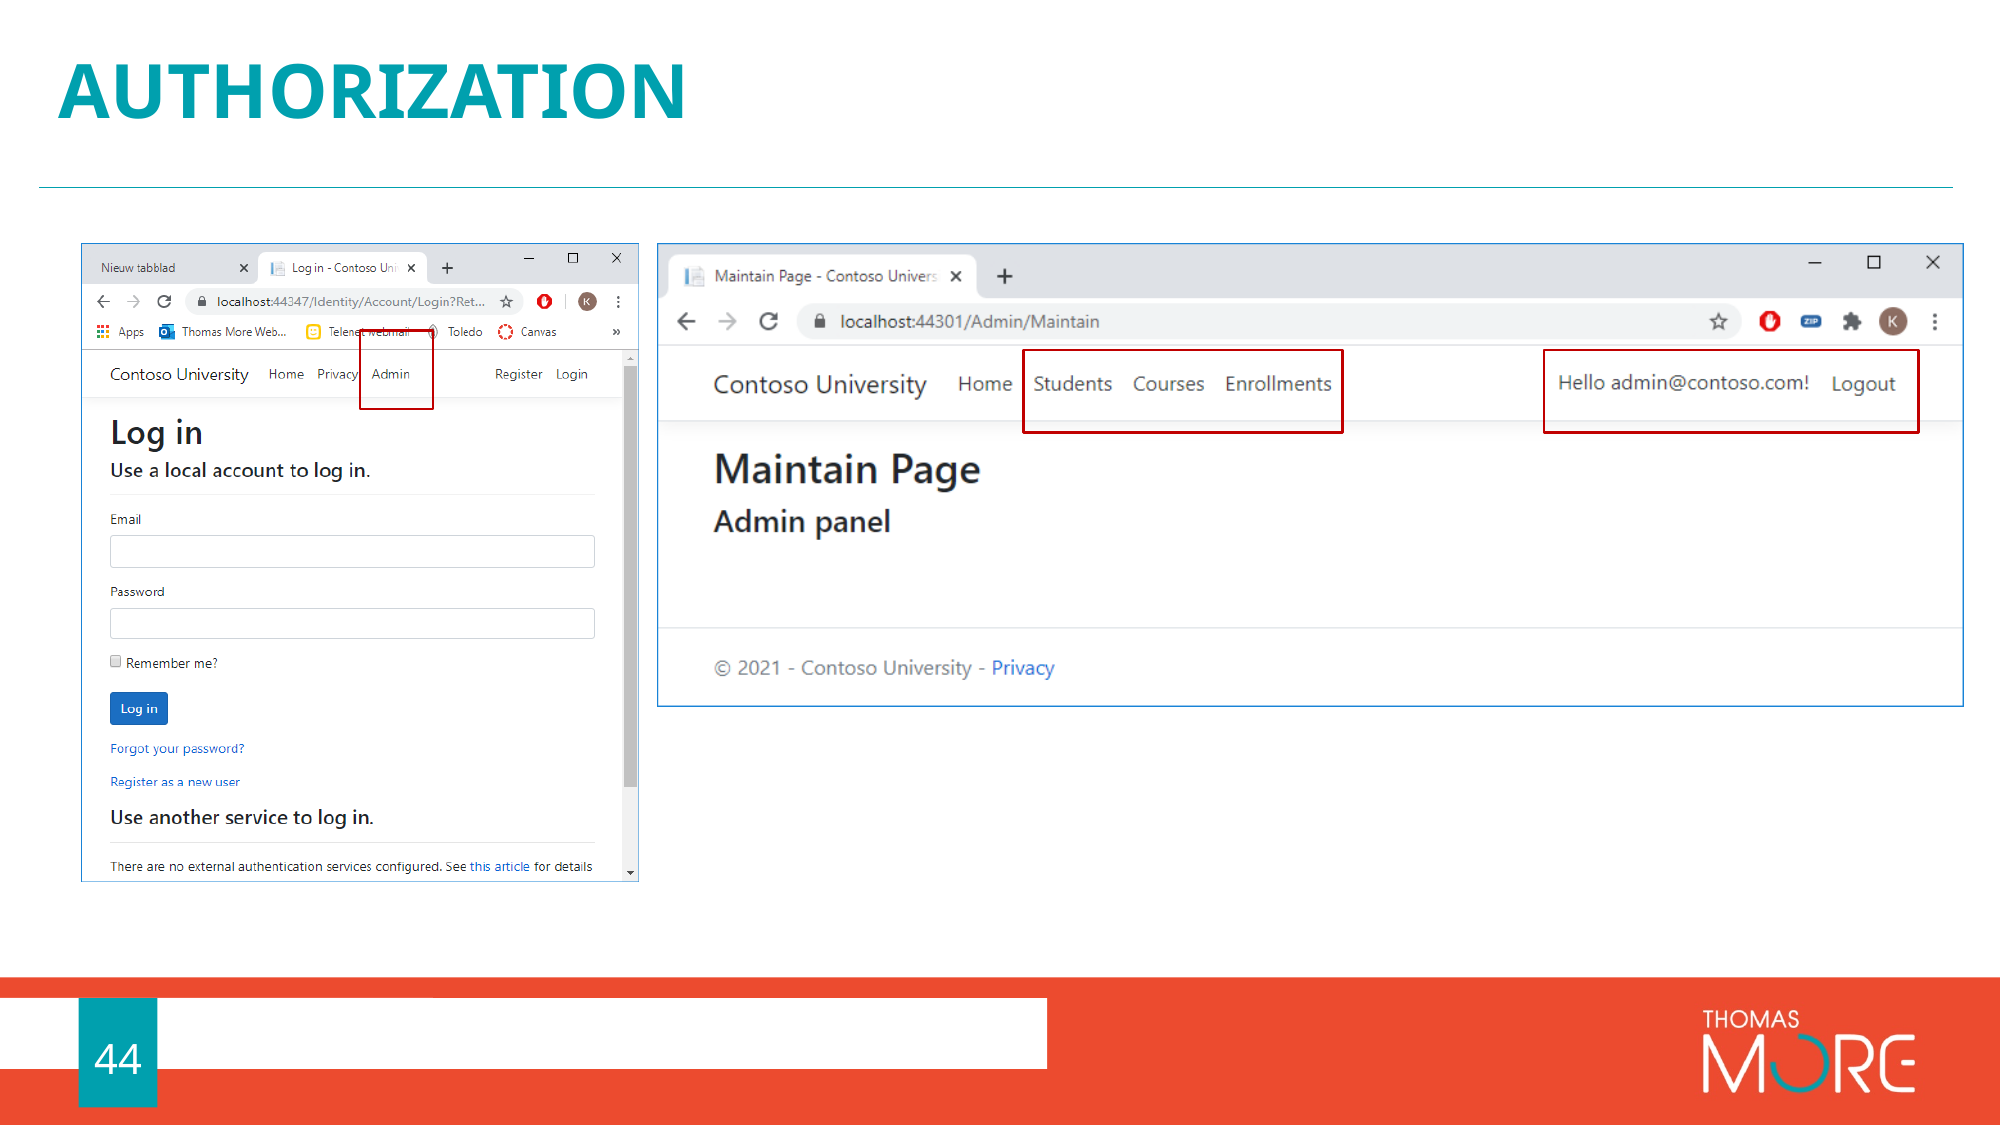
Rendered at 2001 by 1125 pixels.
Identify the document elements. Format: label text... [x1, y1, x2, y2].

title Authorization [0, 0, 2000, 188]
picture [1673, 980, 1944, 1122]
slide_number 44 [78, 998, 158, 1108]
picture [657, 243, 1964, 708]
picture [81, 243, 640, 883]
footer [165, 998, 1048, 1069]
